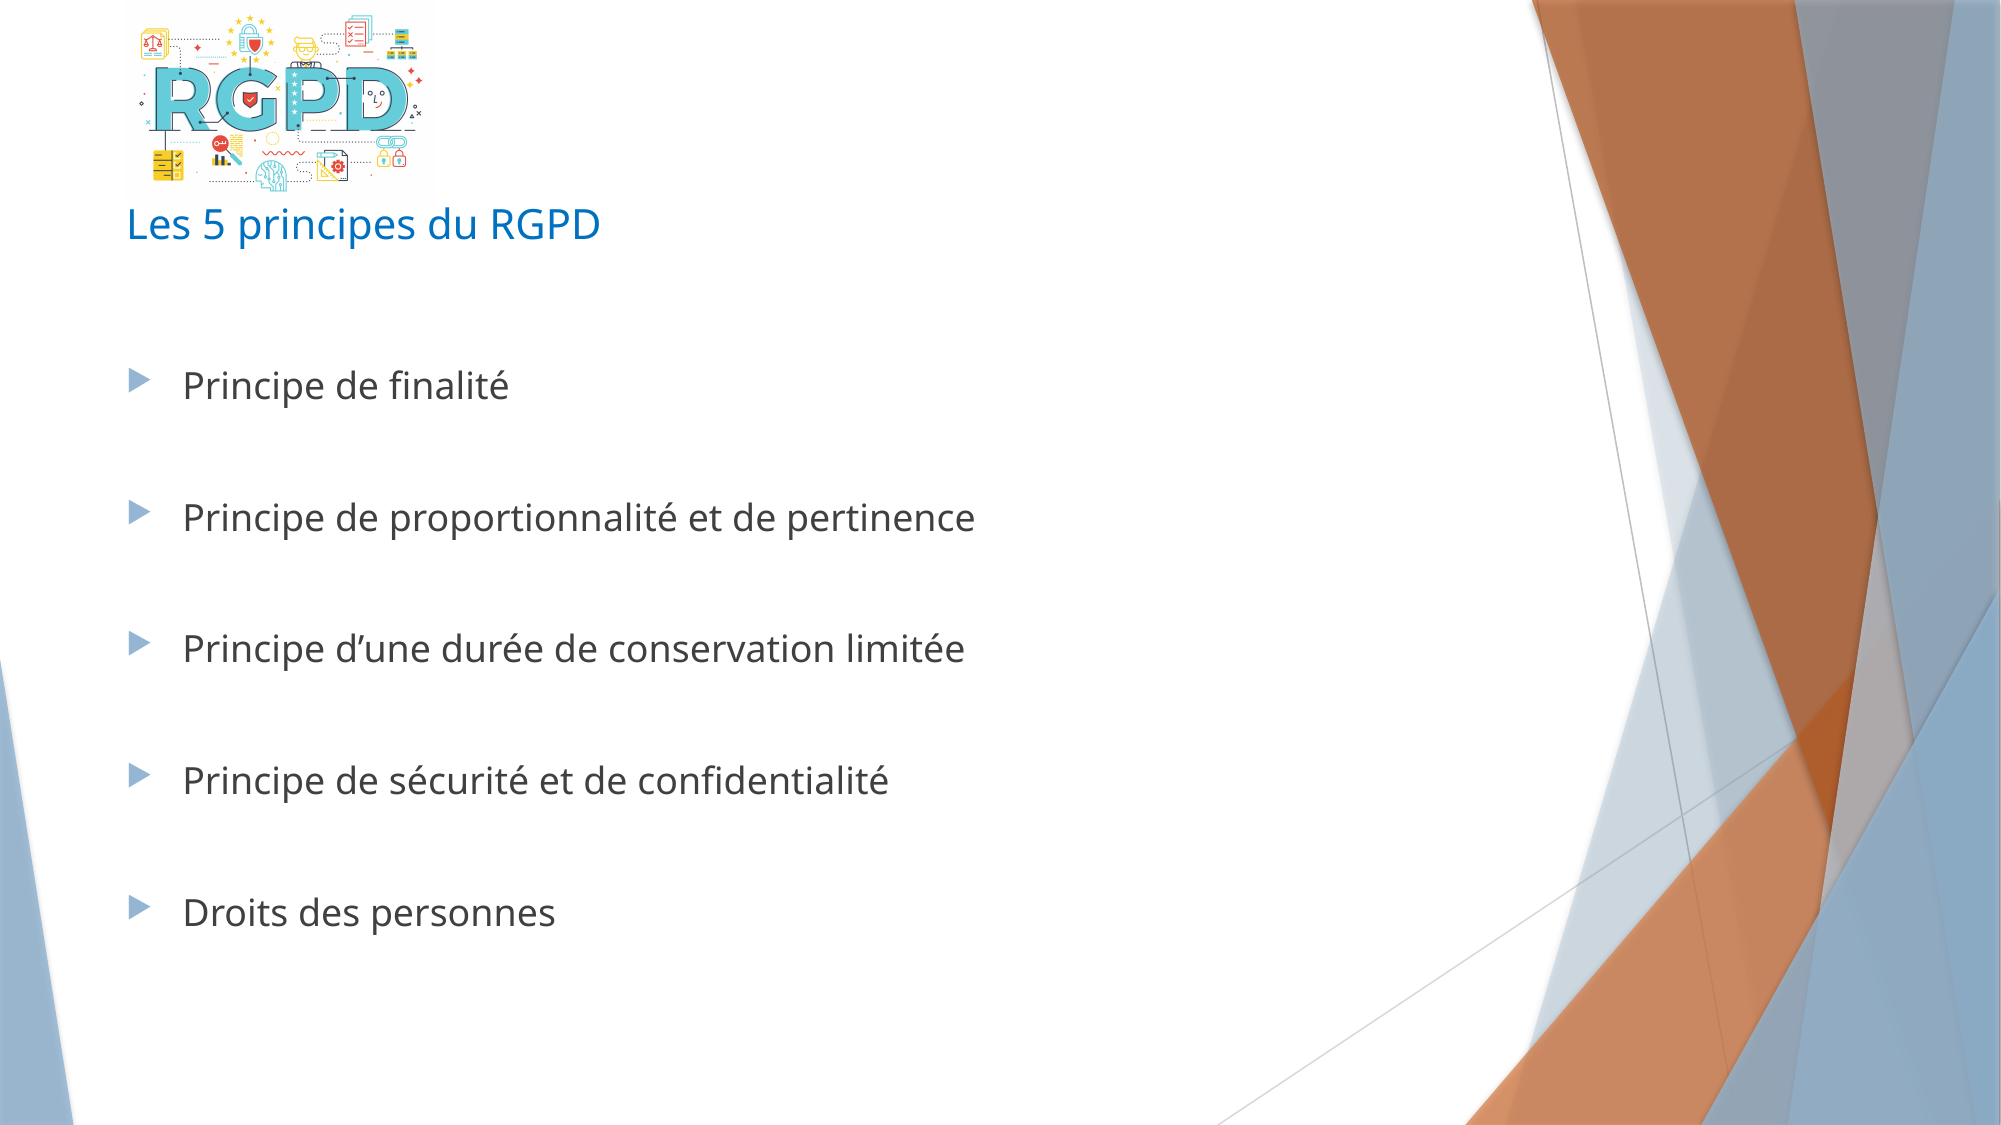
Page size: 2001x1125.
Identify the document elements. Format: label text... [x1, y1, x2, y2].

list Principe de finalité Principe de proportionnalité et de pertinence Principe d’une durée de conservation limitée Principe de sécurité et de confidentialité Droits des personnes [111, 354, 1522, 992]
picture [125, 0, 436, 207]
title Le RGPD Les 5 principes du RGPD [111, 99, 1522, 317]
